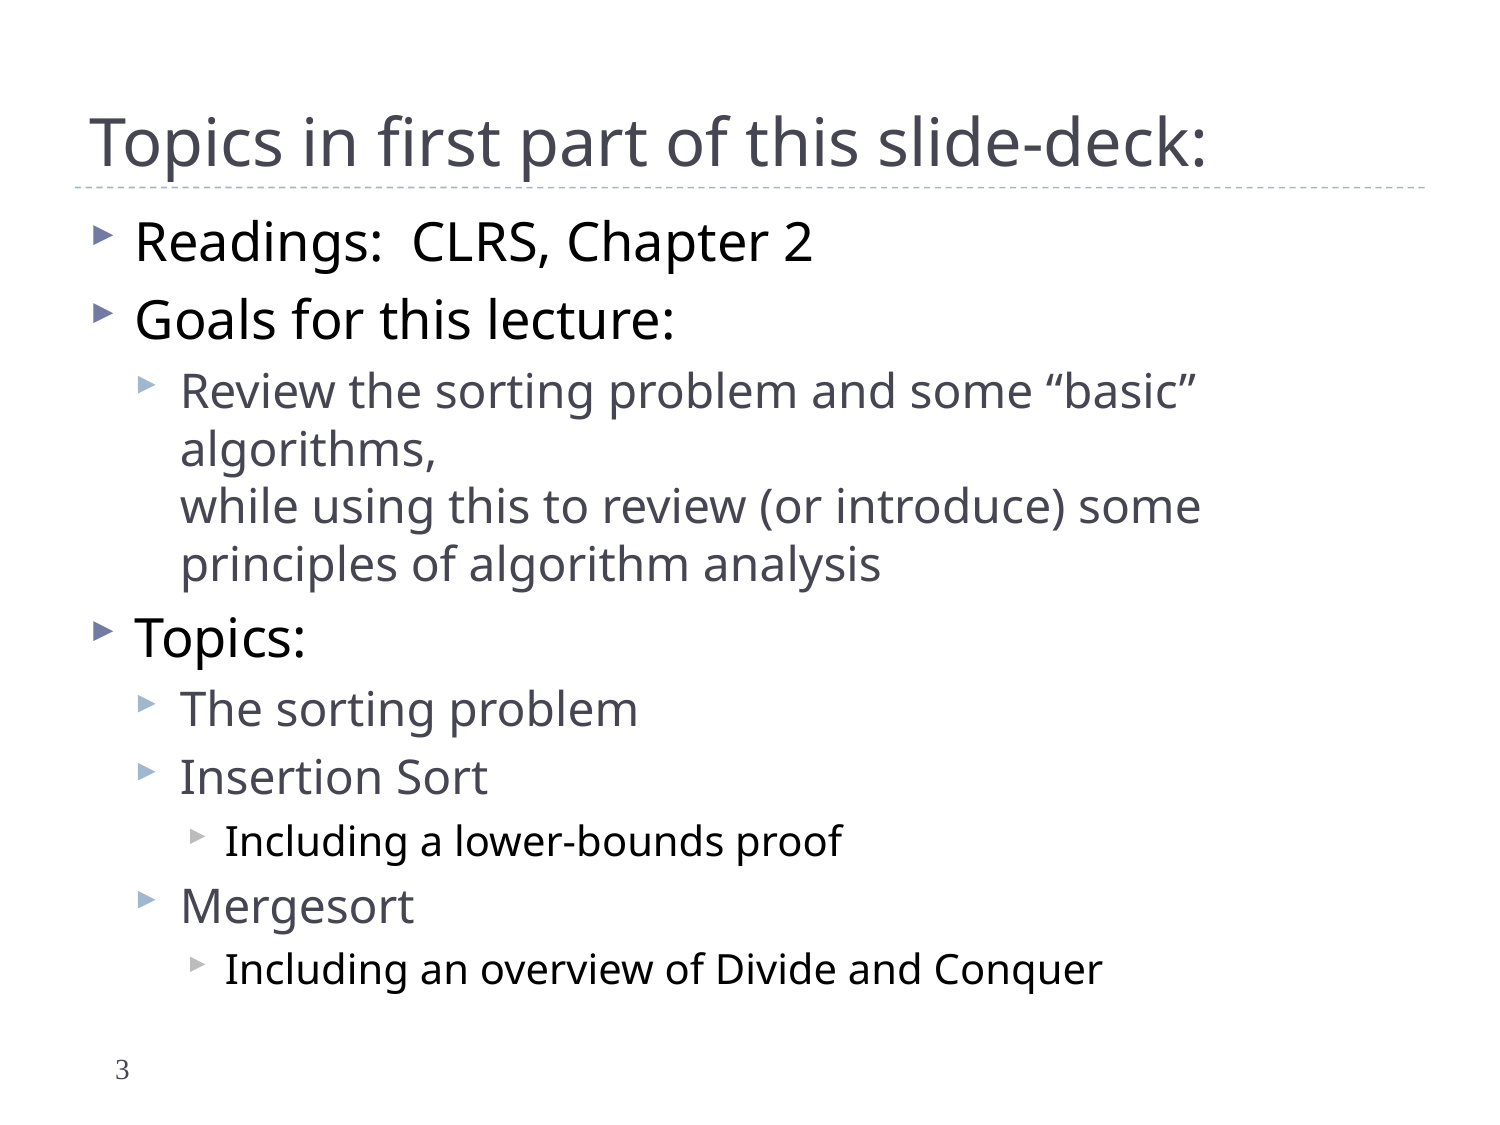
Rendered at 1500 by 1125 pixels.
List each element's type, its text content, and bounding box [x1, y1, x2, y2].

slide_number 3 [100, 1042, 426, 1103]
title Topics in first part of this slide-deck: [75, 24, 1425, 188]
list Readings: CLRS, Chapter 2 Goals for this lecture: Review the sorting problem and some “basic” algorithms, while using this to review (or introduce) some principles of algorithm analysis Topics: The sorting problem Insertion Sort Including a lower-bounds proof Mergesort Including an overview of Divide and Conquer [75, 200, 1425, 1010]
